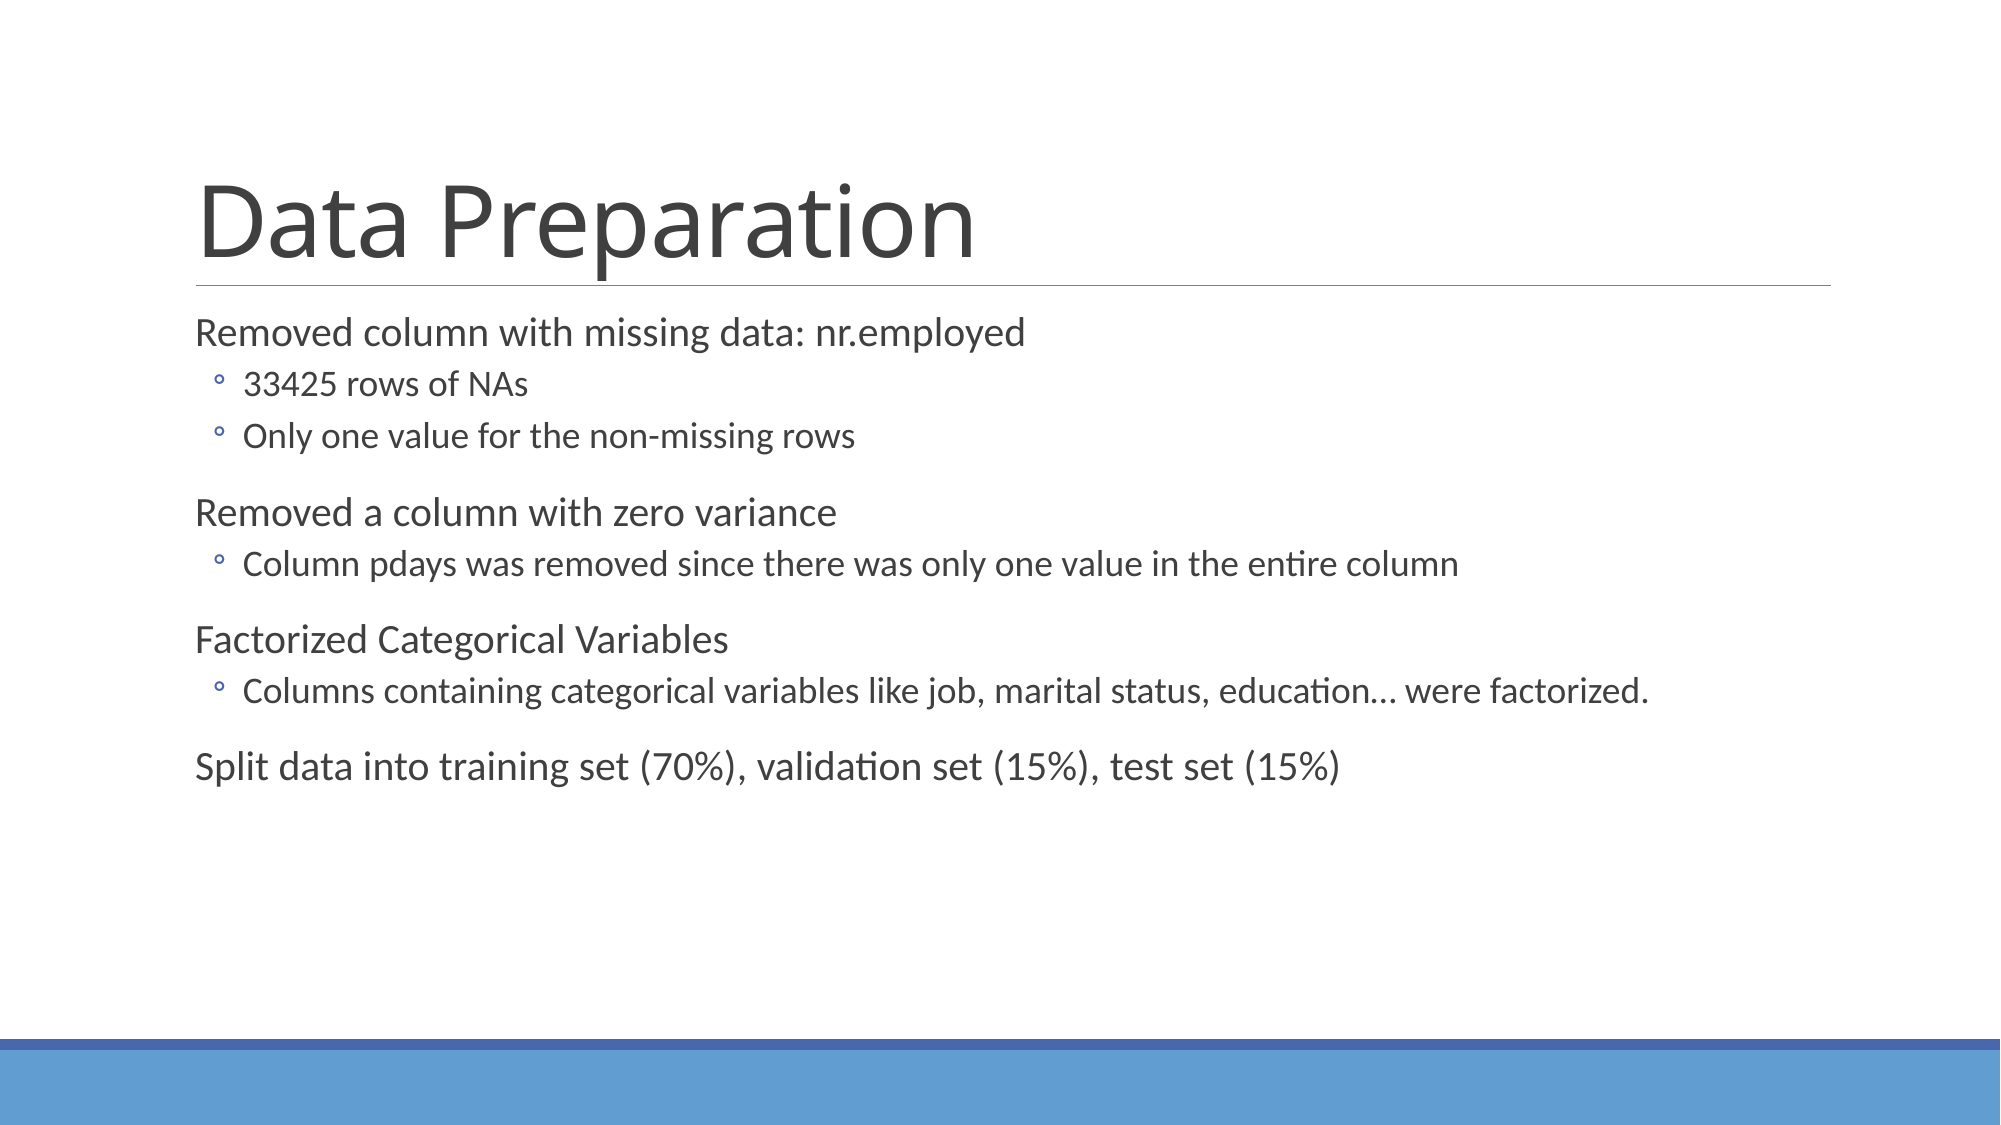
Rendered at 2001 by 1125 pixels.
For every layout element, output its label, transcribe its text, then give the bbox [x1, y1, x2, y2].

list Removed column with missing data: nr.employed 33425 rows of NAs Only one value for the non-missing rows Removed a column with zero variance Column pdays was removed since there was only one value in the entire column Factorized Categorical Variables Columns containing categorical variables like job, marital status, education… were factorized. Split data into training set (70%), validation set (15%), test set (15%) [180, 302, 1830, 963]
title Data Preparation [180, 47, 1830, 285]
